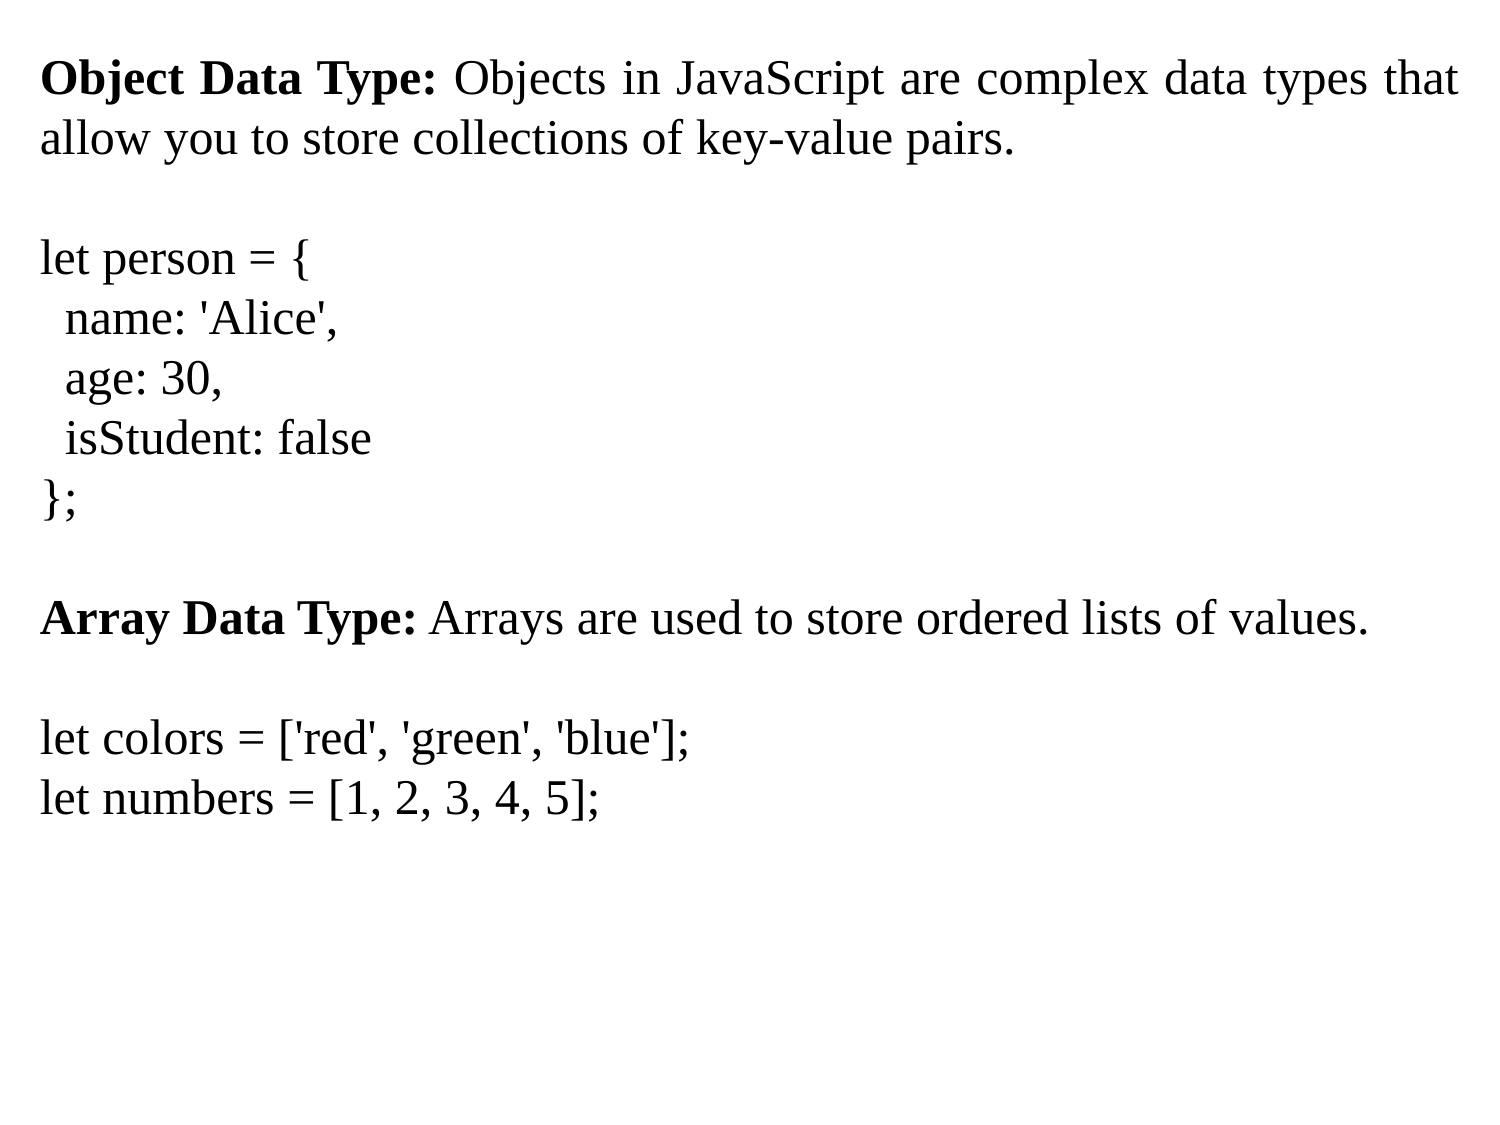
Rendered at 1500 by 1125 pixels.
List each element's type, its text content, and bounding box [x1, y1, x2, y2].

text_box Object Data Type: Objects in JavaScript are complex data types that allow you to store collections of key-value pairs. let person = { name: 'Alice', age: 30, isStudent: false }; Array Data Type: Arrays are used to store ordered lists of values. let colors = ['red', 'green', 'blue']; let numbers = [1, 2, 3, 4, 5]; [24, 37, 1475, 893]
